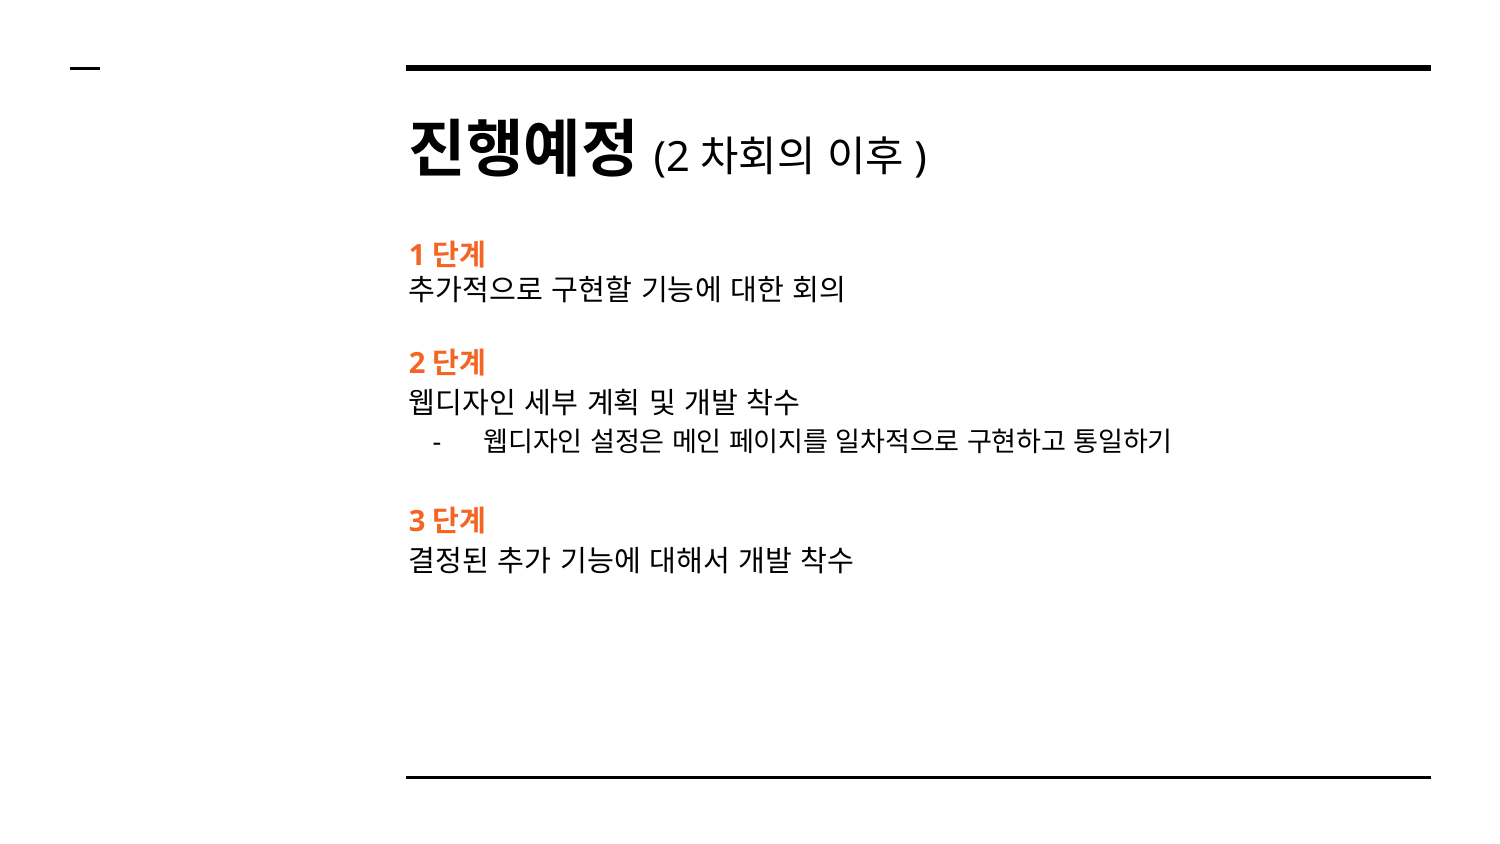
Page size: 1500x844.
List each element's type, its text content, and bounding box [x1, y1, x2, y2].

title 진행예정(2차회의 이후) [393, 94, 1431, 180]
list 1단계 추가적으로 구현할 기능에 대한 회의 2단계 웹디자인 세부 계획 및 개발 착수 웹디자인 설정은 메인 페이지를 일차적으로 구현하고 통일하기 3단계 결정된 추가 기능에 대해서 개발 착수 [393, 180, 1431, 768]
